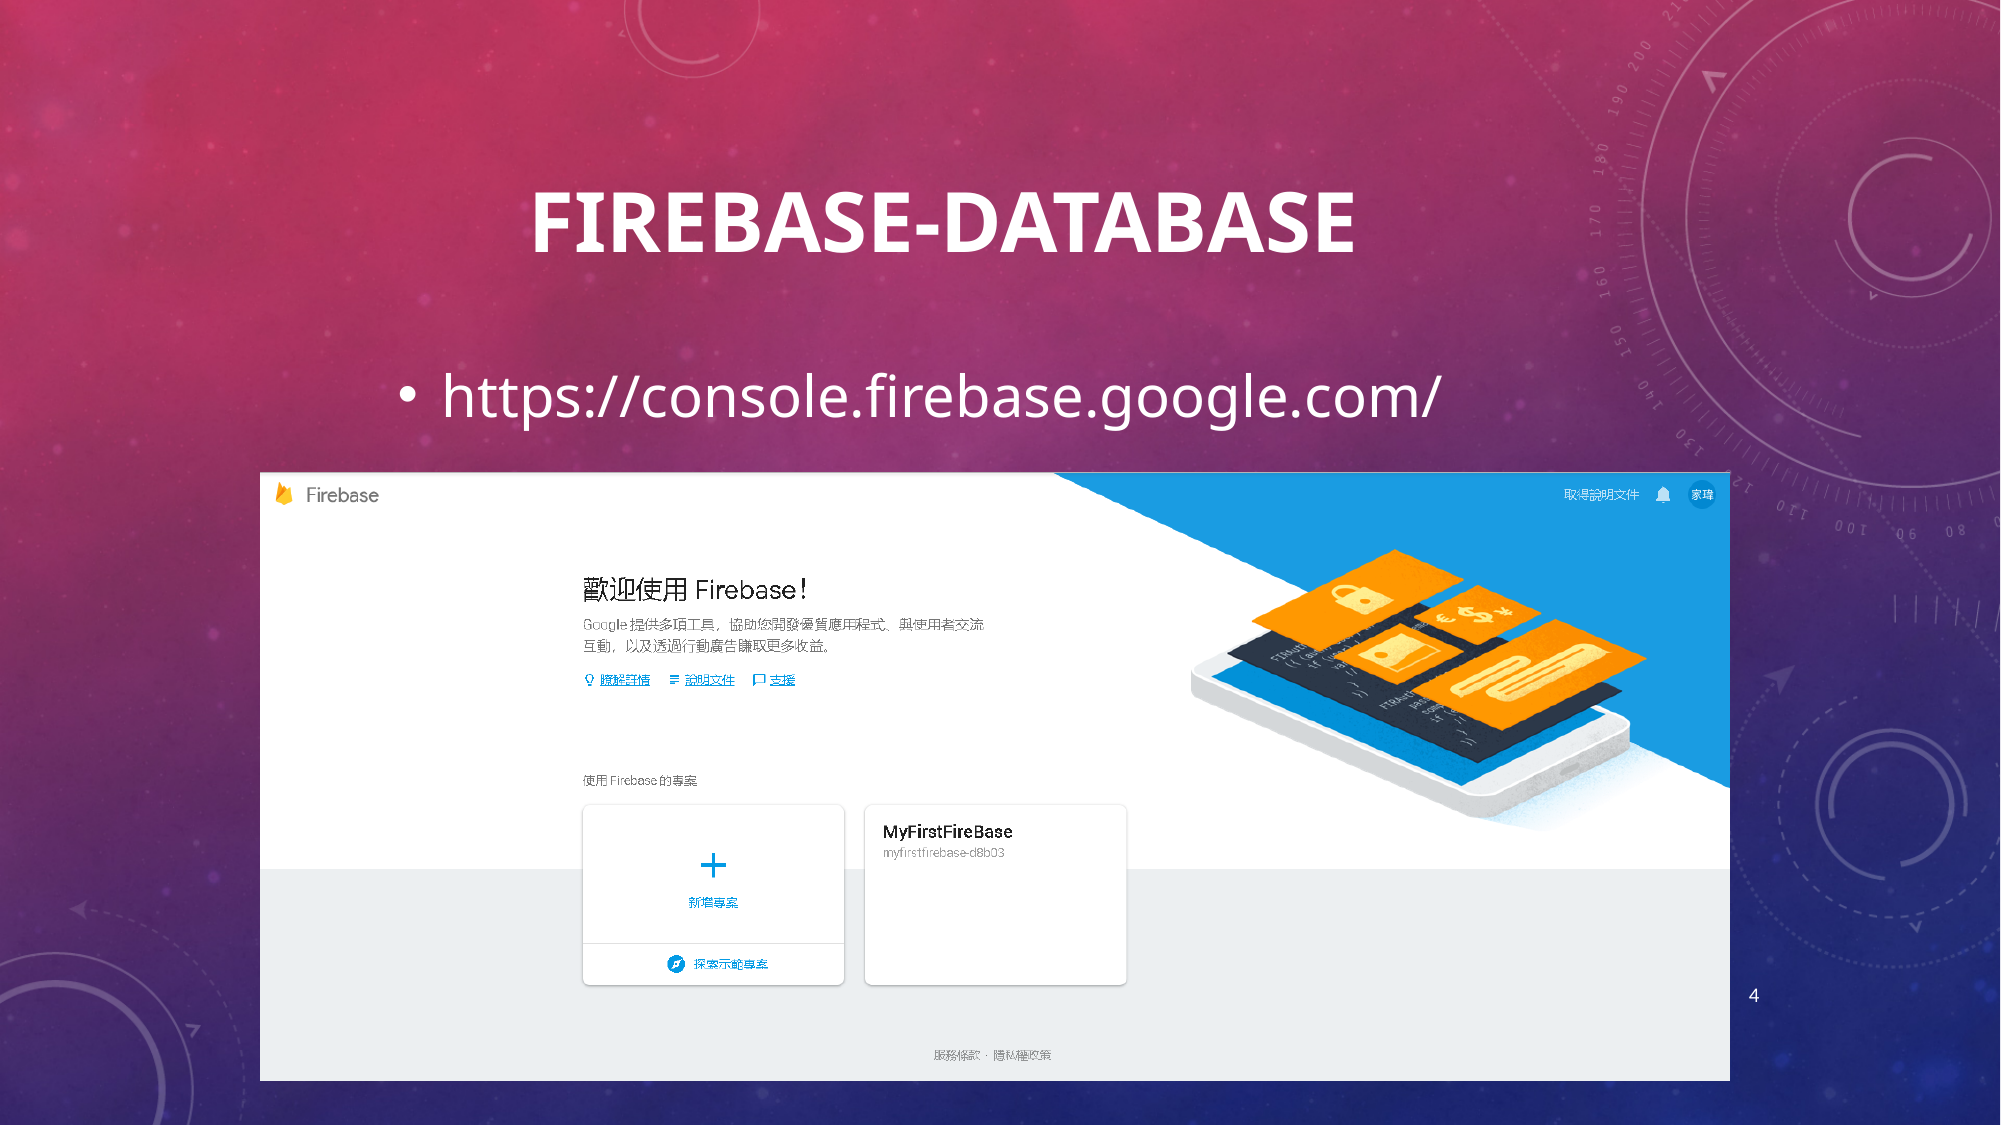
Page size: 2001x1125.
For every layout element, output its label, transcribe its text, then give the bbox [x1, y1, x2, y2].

title firebase-database [112, 99, 1775, 339]
list https://console.firebase.google.com/ [382, 351, 1775, 437]
picture [0, 0, 2001, 1125]
slide_number 4 [1734, 963, 1775, 1025]
